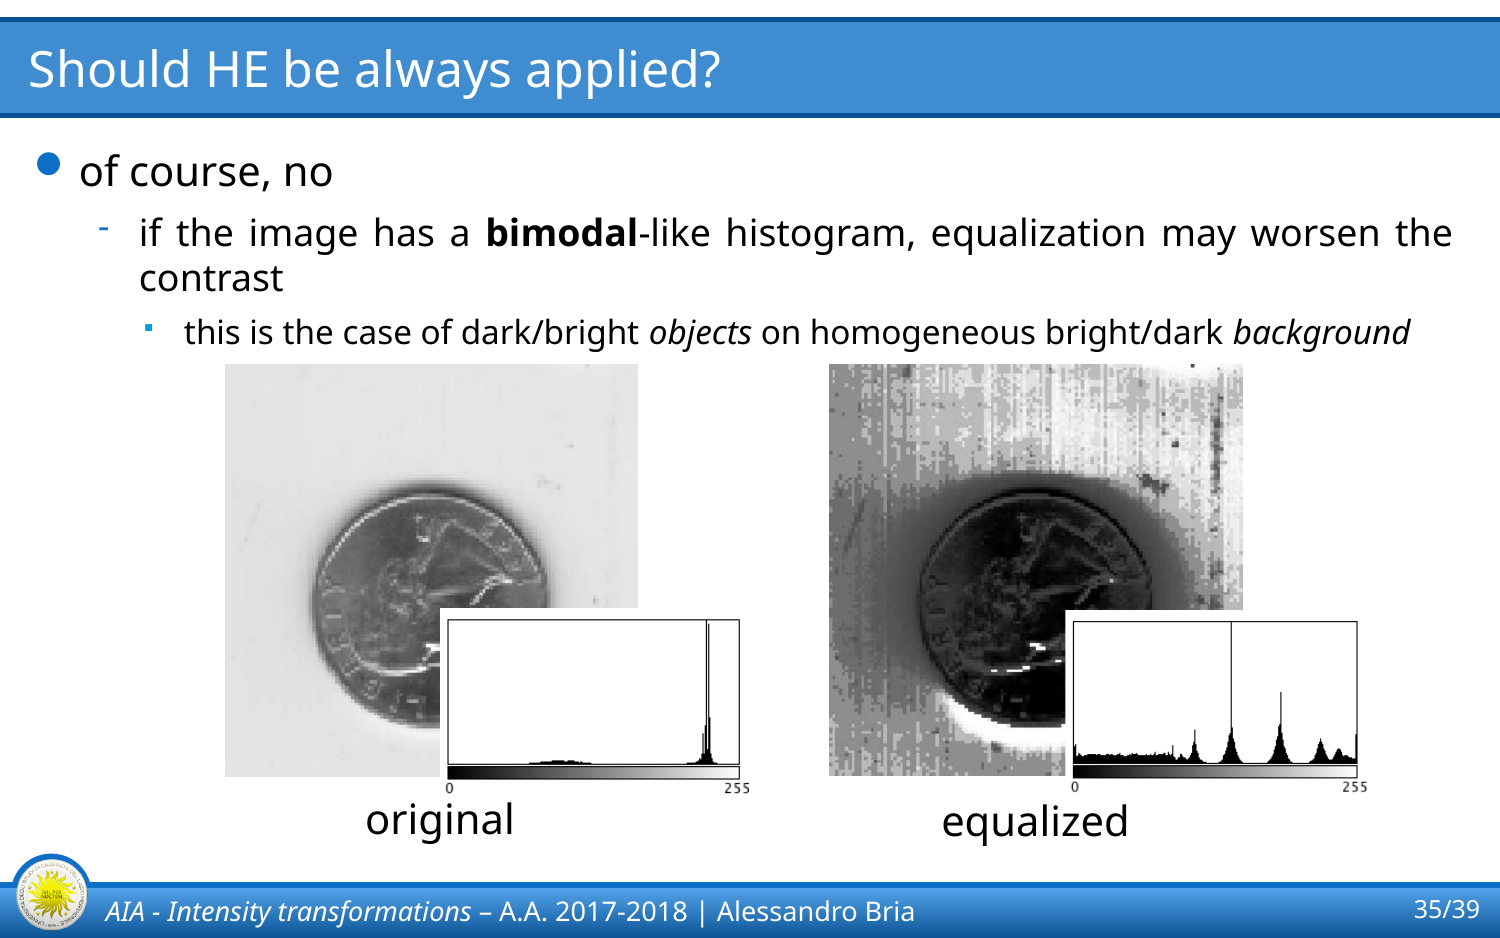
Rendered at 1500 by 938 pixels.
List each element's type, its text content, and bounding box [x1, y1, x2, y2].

text_box original [350, 790, 530, 851]
title Should HE be always applied? [0, 18, 1500, 117]
picture [15, 858, 88, 931]
text_box equalized [926, 790, 1145, 852]
list of course, no if the image has a bimodal-like histogram, equalization may worsen the contrast this is the case of dark/bright objects on homogeneous bright/dark background [33, 126, 1455, 857]
picture [828, 363, 1384, 802]
picture [224, 363, 766, 801]
